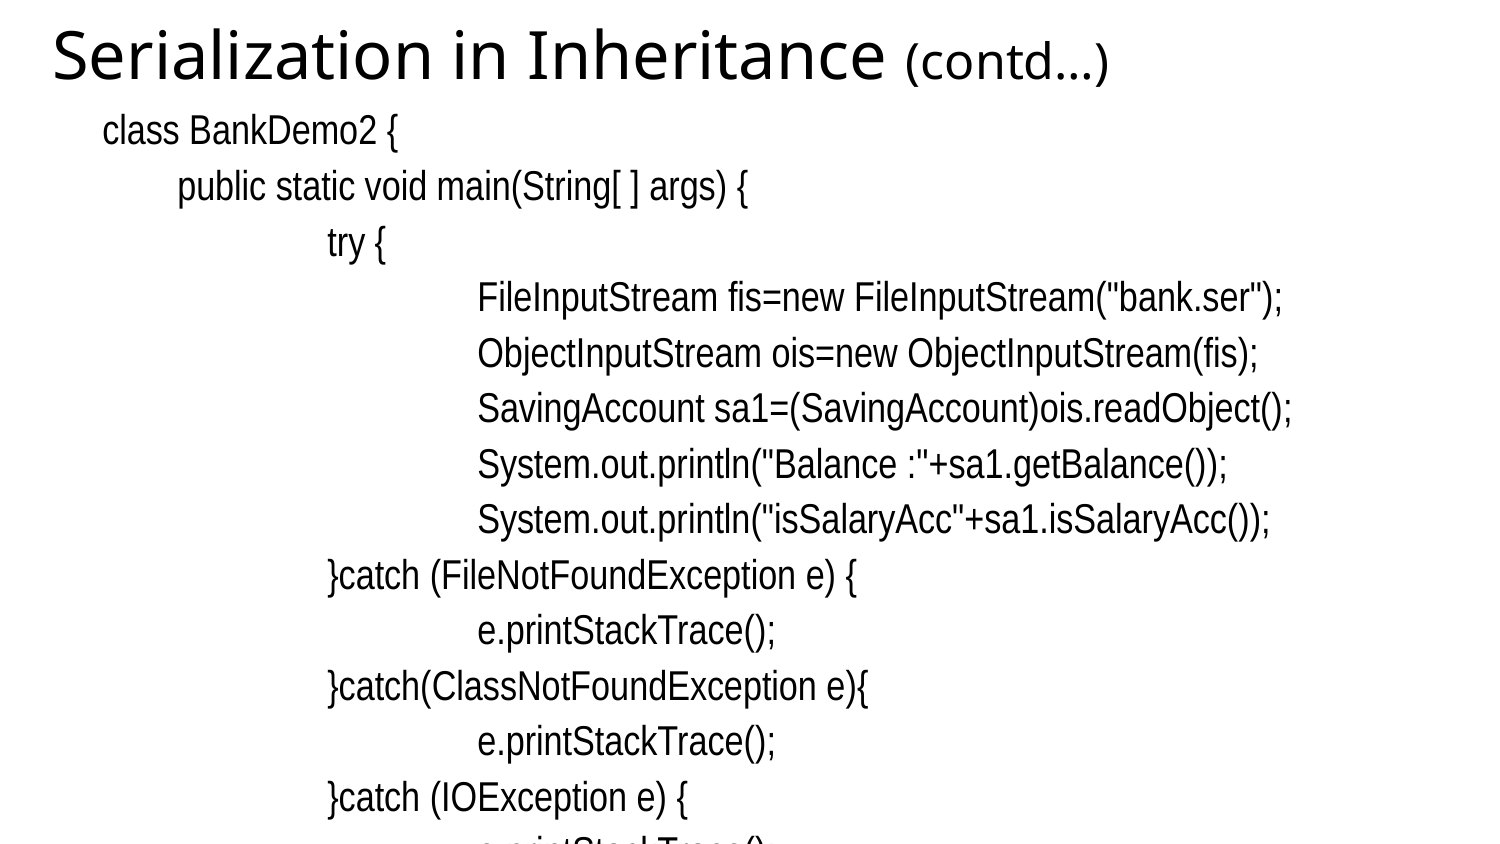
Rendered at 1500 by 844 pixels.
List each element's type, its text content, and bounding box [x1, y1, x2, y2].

text_box class BankDemo2 { public static void main(String[ ] args) { try { FileInputStream fis=new FileInputStream("bank.ser"); ObjectInputStream ois=new ObjectInputStream(fis); SavingAccount sa1=(SavingAccount)ois.readObject(); System.out.println("Balance :"+sa1.getBalance()); System.out.println("isSalaryAcc"+sa1.isSalaryAcc()); }catch (FileNotFoundException e) { e.printStackTrace(); }catch(ClassNotFoundException e){ e.printStackTrace(); }catch (IOException e) { e.printStackTrace(); } } } [87, 103, 1425, 813]
text_box Serialization in Inheritance (contd…) [37, 0, 1462, 103]
